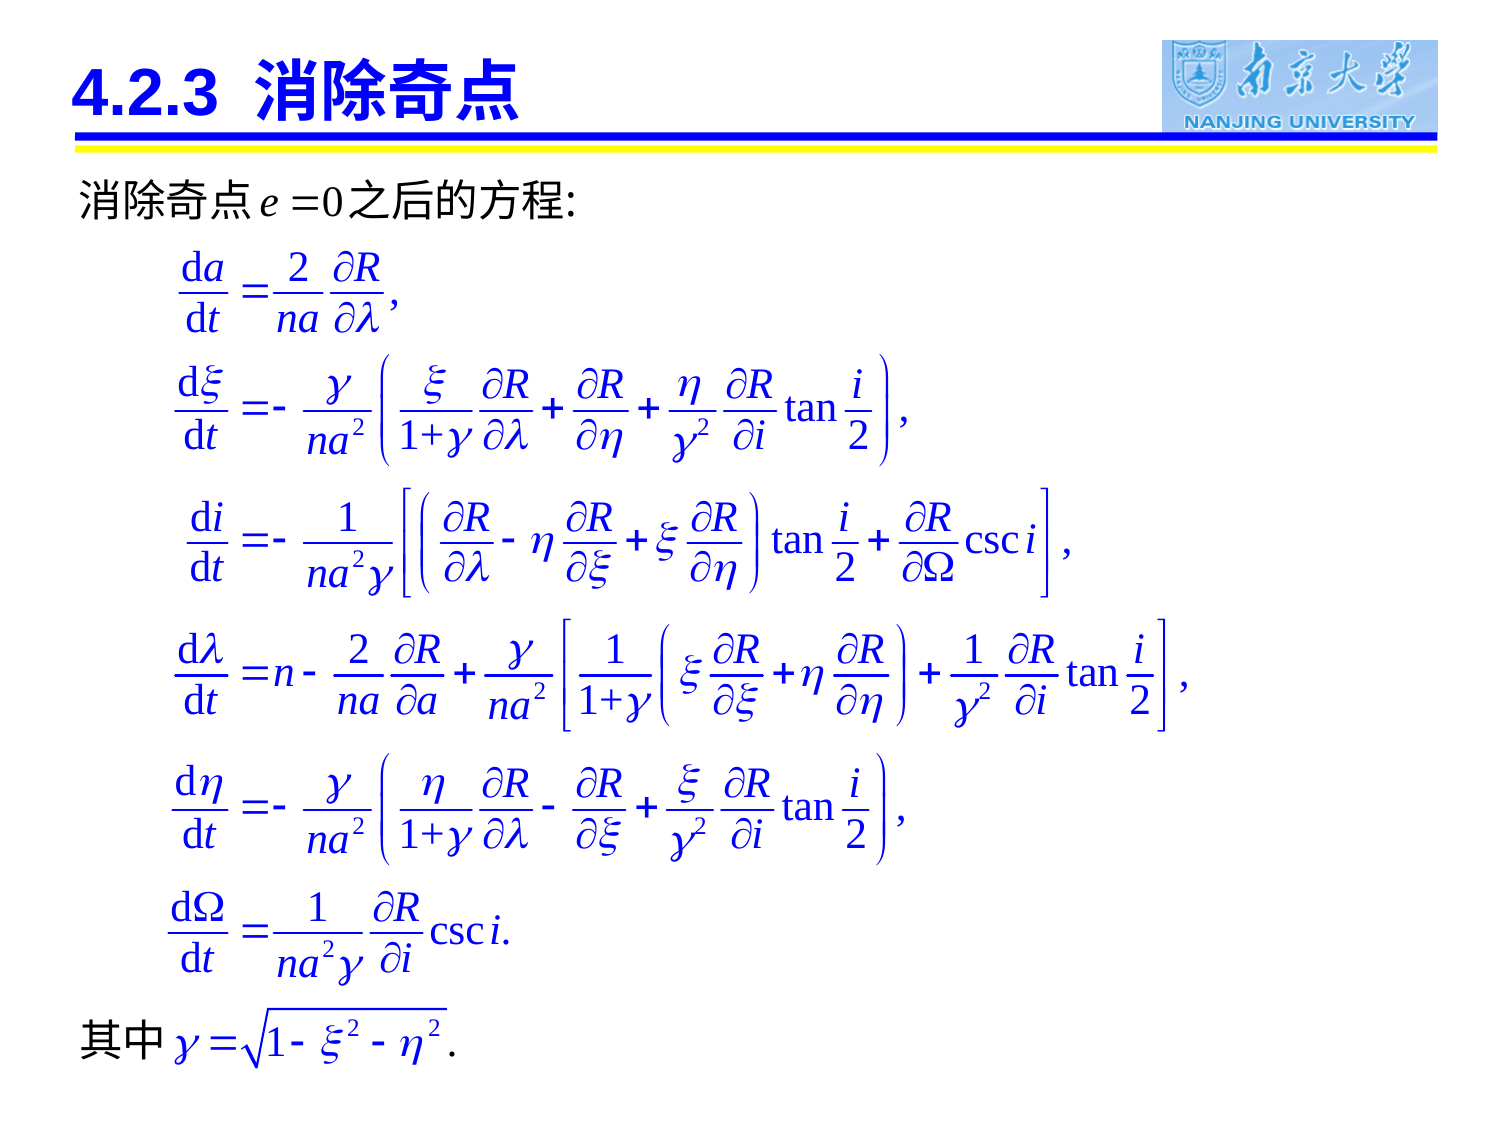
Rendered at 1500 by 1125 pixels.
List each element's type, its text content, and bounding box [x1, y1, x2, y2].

title 4.2.3 消除奇点 [56, 30, 1132, 148]
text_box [73, 171, 1242, 1078]
picture [1162, 40, 1438, 132]
